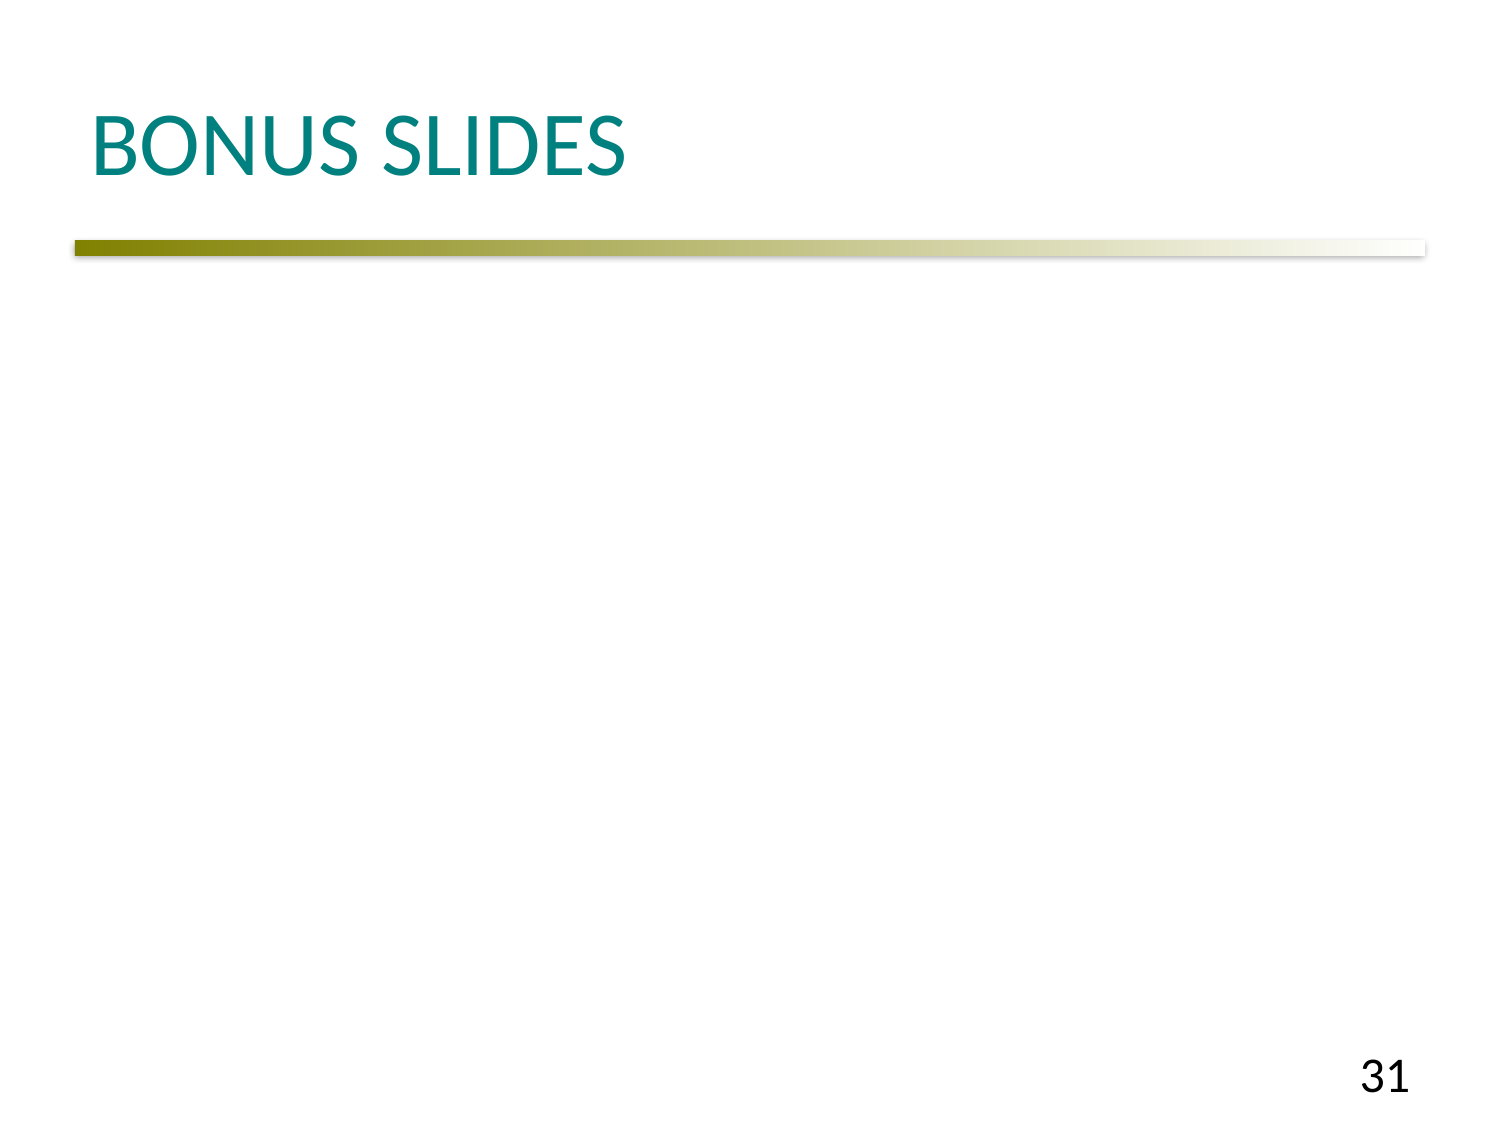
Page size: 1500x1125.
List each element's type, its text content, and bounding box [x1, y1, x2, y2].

title Bonus Slides [75, 45, 1425, 233]
slide_number 31 [1074, 1042, 1425, 1103]
